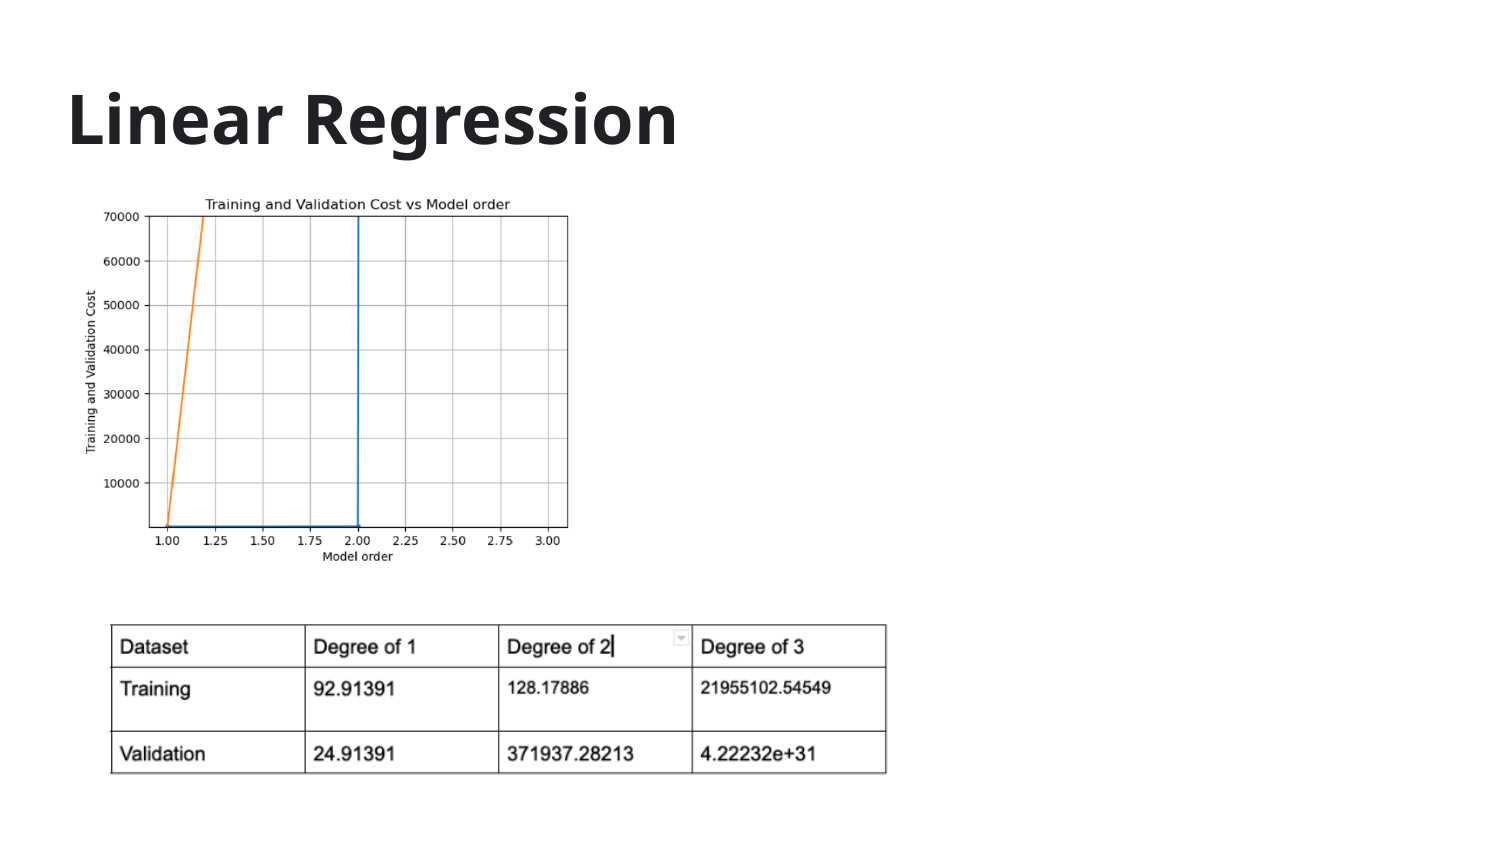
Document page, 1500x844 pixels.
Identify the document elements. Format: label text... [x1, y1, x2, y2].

title Linear Regression [51, 48, 1449, 180]
picture [68, 184, 618, 577]
picture [103, 609, 898, 791]
